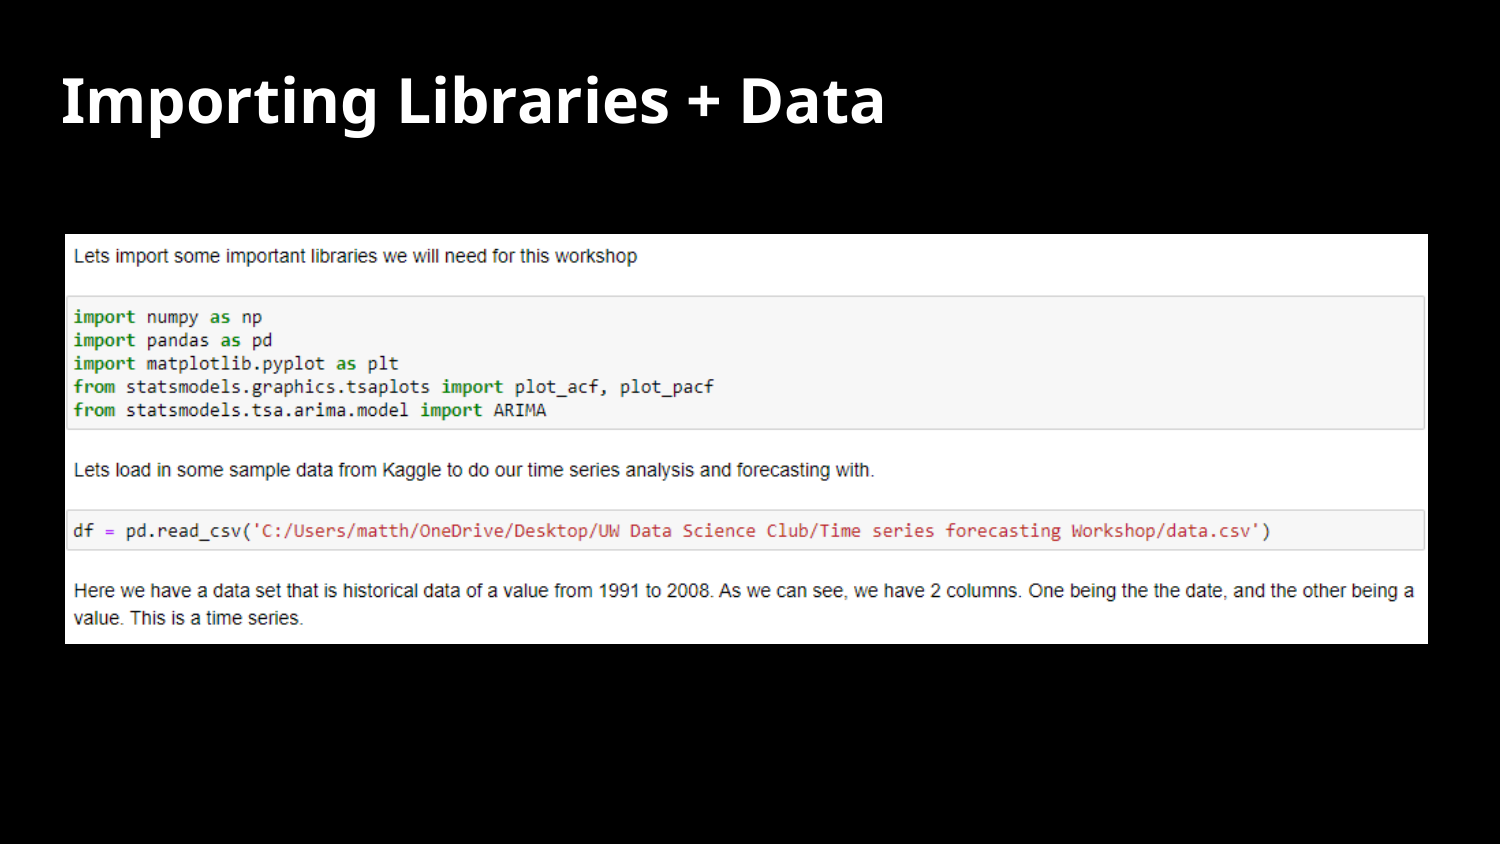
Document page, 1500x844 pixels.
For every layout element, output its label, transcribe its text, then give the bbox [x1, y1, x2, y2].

text_box Importing Libraries + Data [46, 45, 1458, 151]
picture [64, 234, 1429, 644]
